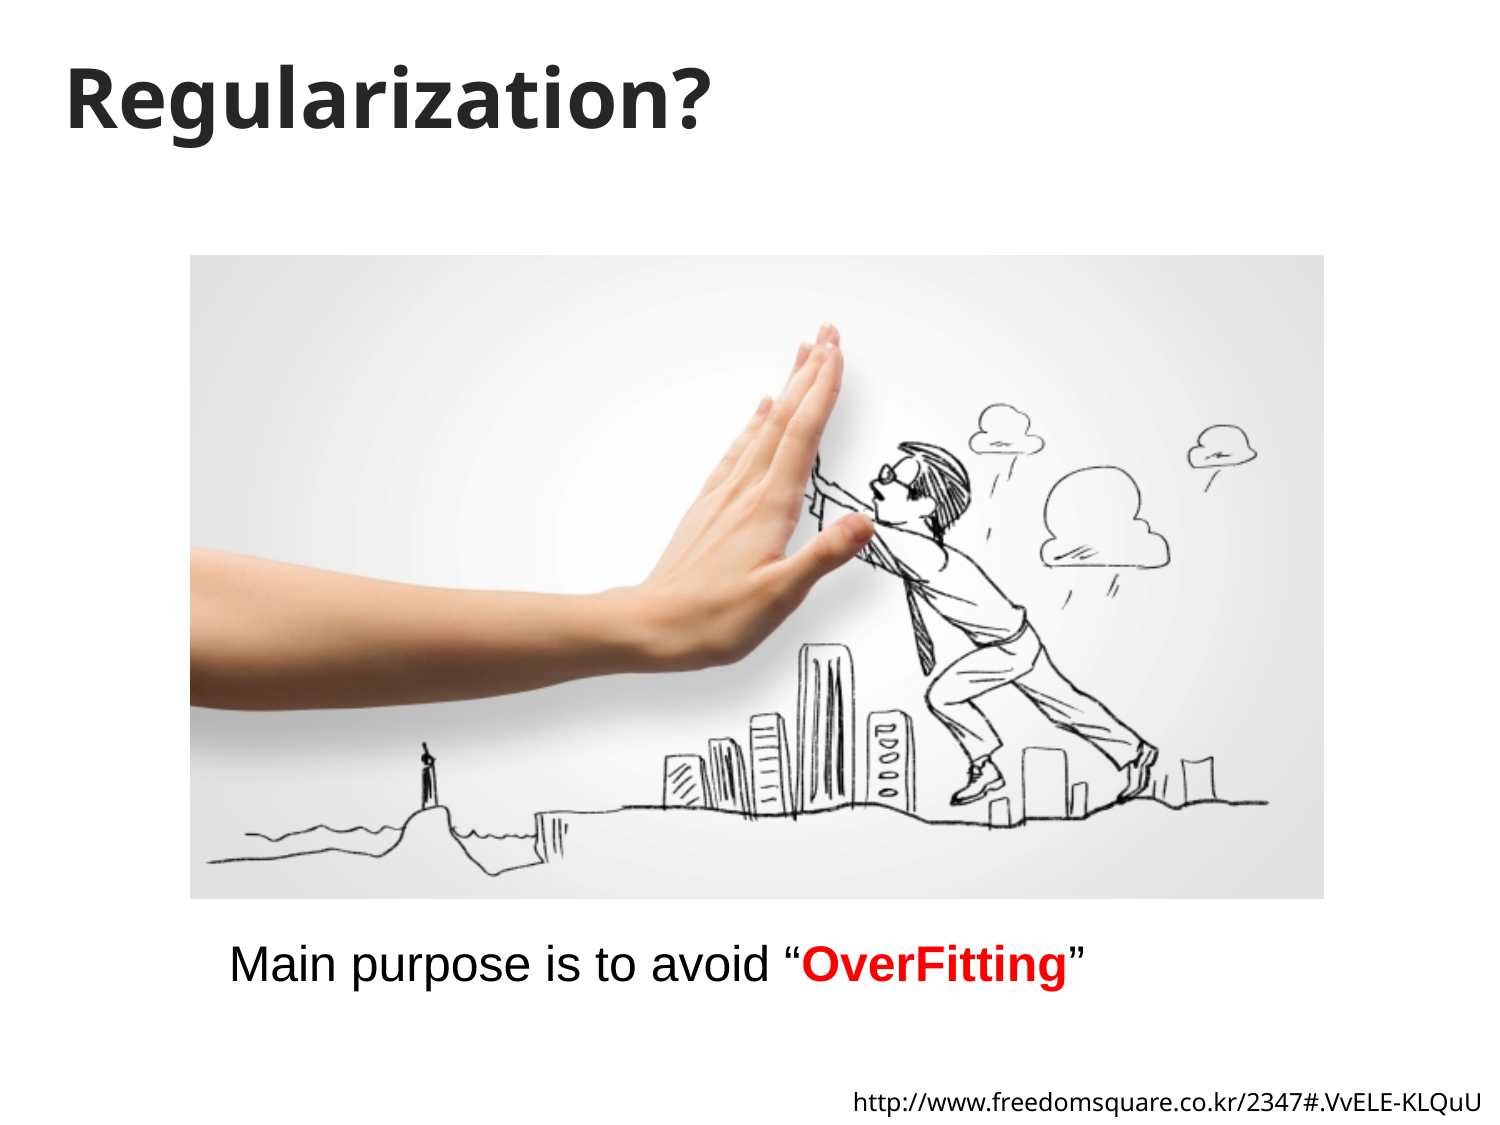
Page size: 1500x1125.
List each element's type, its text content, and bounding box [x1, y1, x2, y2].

text_box http://www.freedomsquare.co.kr/2347#.VvELE-KLQuU [748, 1079, 1498, 1125]
title Regularization? [48, 41, 1456, 149]
picture [190, 255, 1324, 899]
text_box Main purpose is to avoid “OverFitting” [214, 923, 1101, 999]
